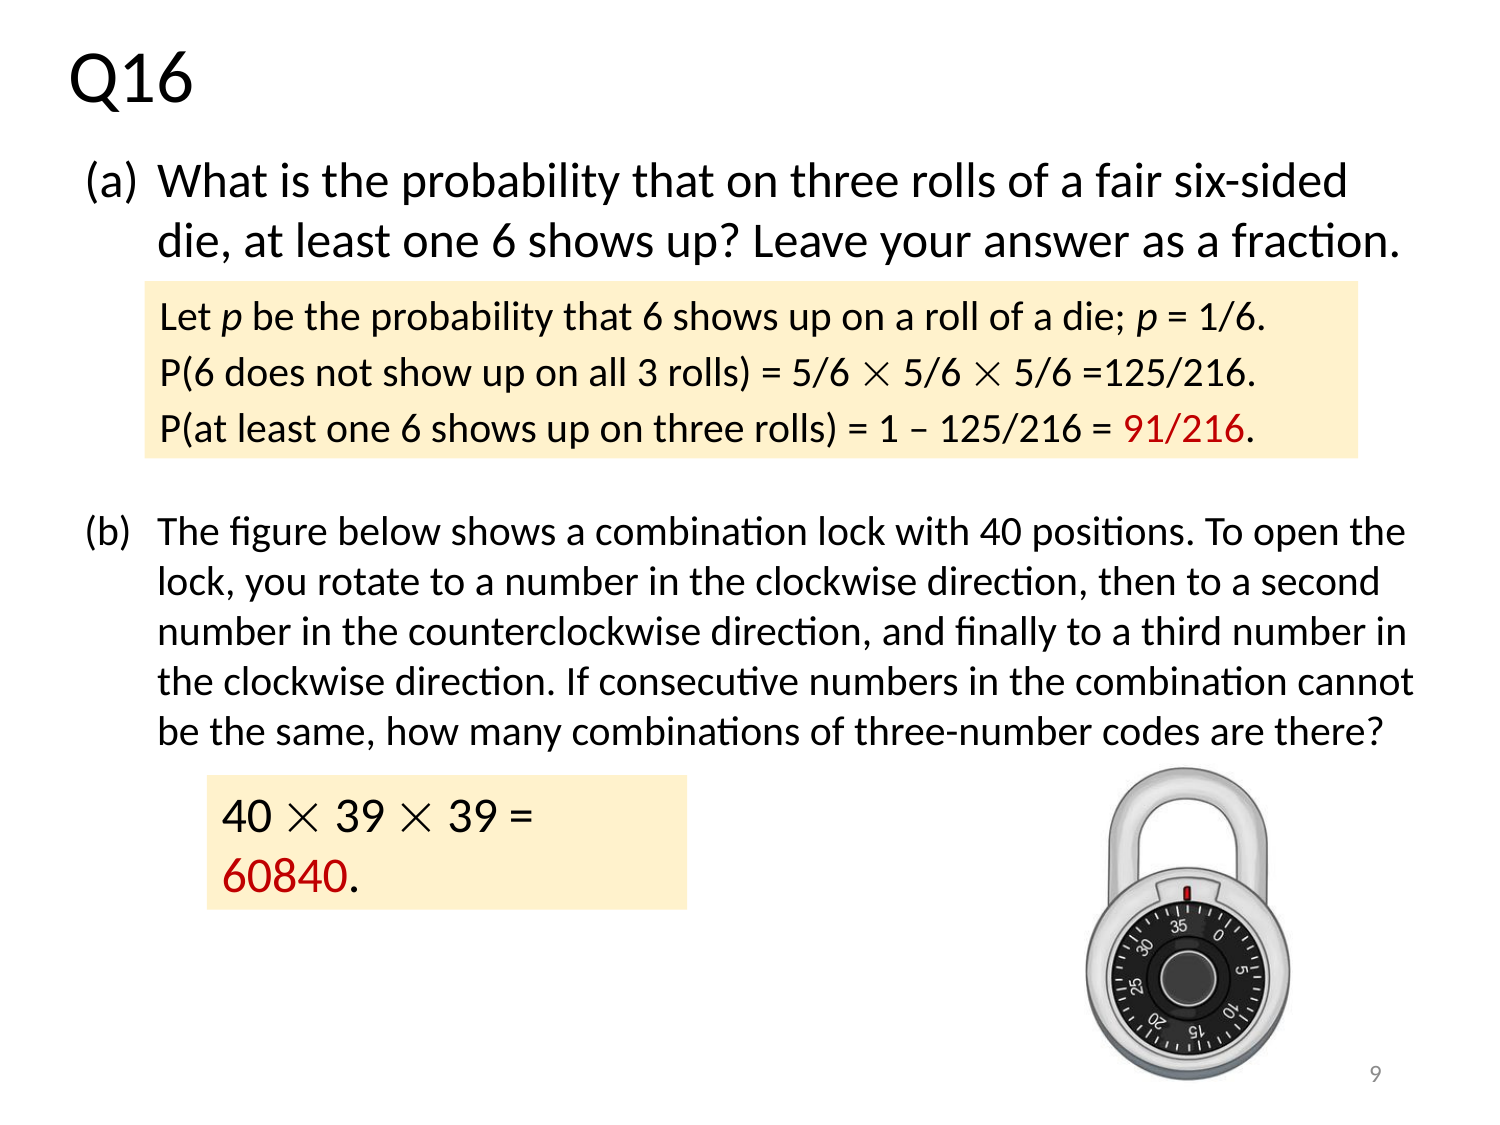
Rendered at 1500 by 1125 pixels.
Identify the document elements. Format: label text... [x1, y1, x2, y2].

text_box (b) The figure below shows a combination lock with 40 positions. To open the lock, you rotate to a number in the clockwise direction, then to a second number in the counterclockwise direction, and finally to a third number in the clockwise direction. If consecutive numbers in the combination cannot be the same, how many combinations of three-number codes are there? [69, 496, 1434, 762]
text_box Q16 [53, 30, 1348, 157]
text_box 40  39  39 = 60840. [206, 775, 688, 910]
slide_number 9 [1059, 1042, 1397, 1103]
picture [1084, 763, 1293, 1087]
text_box Let p be the probability that 6 shows up on a roll of a die; p = 1/6. P(6 does not show up on all 3 rolls) = 5/6  5/6  5/6 =125/216. P(at least one 6 shows up on three rolls) = 1 – 125/216 = 91/216. [144, 281, 1359, 459]
text_box (a) What is the probability that on three rolls of a fair six-sided die, at least one 6 shows up? Leave your answer as a fraction. [69, 140, 1434, 275]
